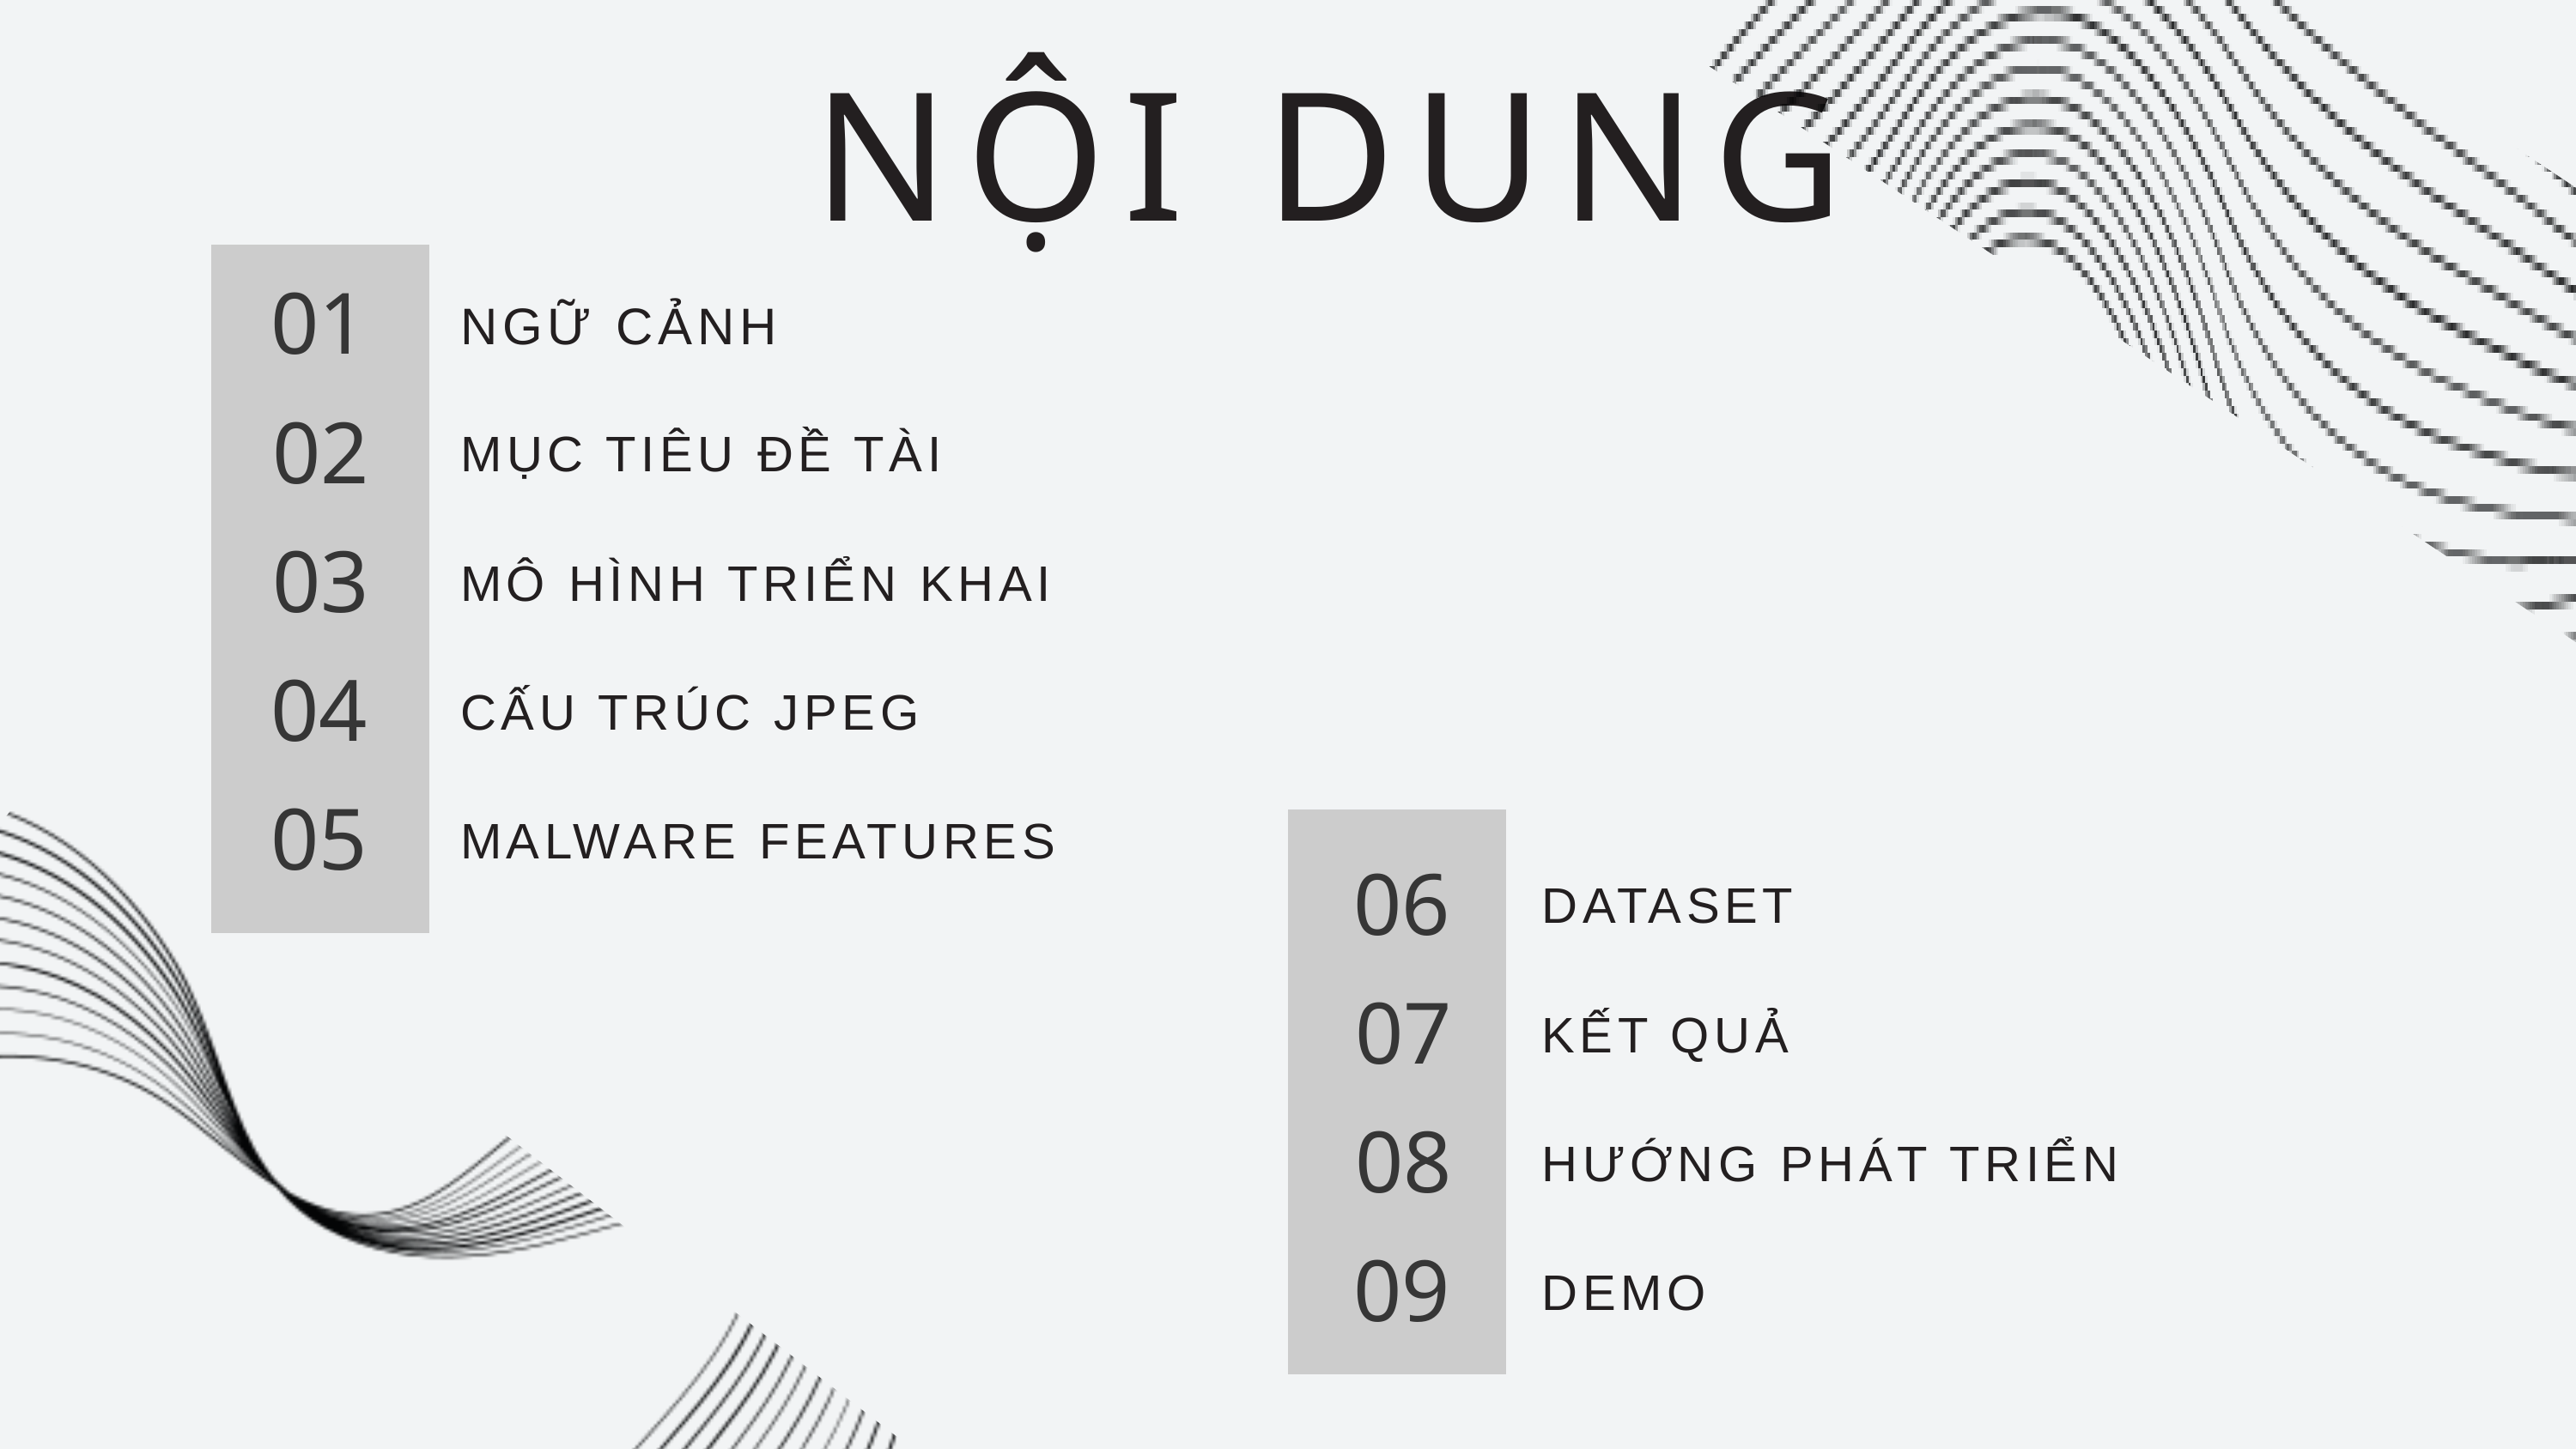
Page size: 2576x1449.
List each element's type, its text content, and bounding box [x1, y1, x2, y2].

text_box NGỮ CẢNH [460, 284, 1392, 355]
text_box [0, 774, 912, 1449]
text_box MÔ HÌNH TRIỂN KHAI [460, 542, 1363, 611]
text_box MALWARE FEATURES [460, 799, 1363, 870]
text_box DEMO [1541, 1251, 2444, 1321]
text_box HƯỚNG PHÁT TRIỂN [1541, 1122, 2444, 1191]
text_box NỘI DUNG [806, 9, 1852, 257]
text_box [1708, 0, 2576, 643]
text_box KẾT QUẢ [1541, 993, 2444, 1063]
text_box MỤC TIÊU ĐỀ TÀI [460, 413, 1407, 482]
text_box DATASET [1541, 864, 2444, 934]
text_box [1287, 809, 1507, 1375]
text_box CẤU TRÚC JPEG [460, 670, 1363, 740]
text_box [211, 244, 430, 934]
